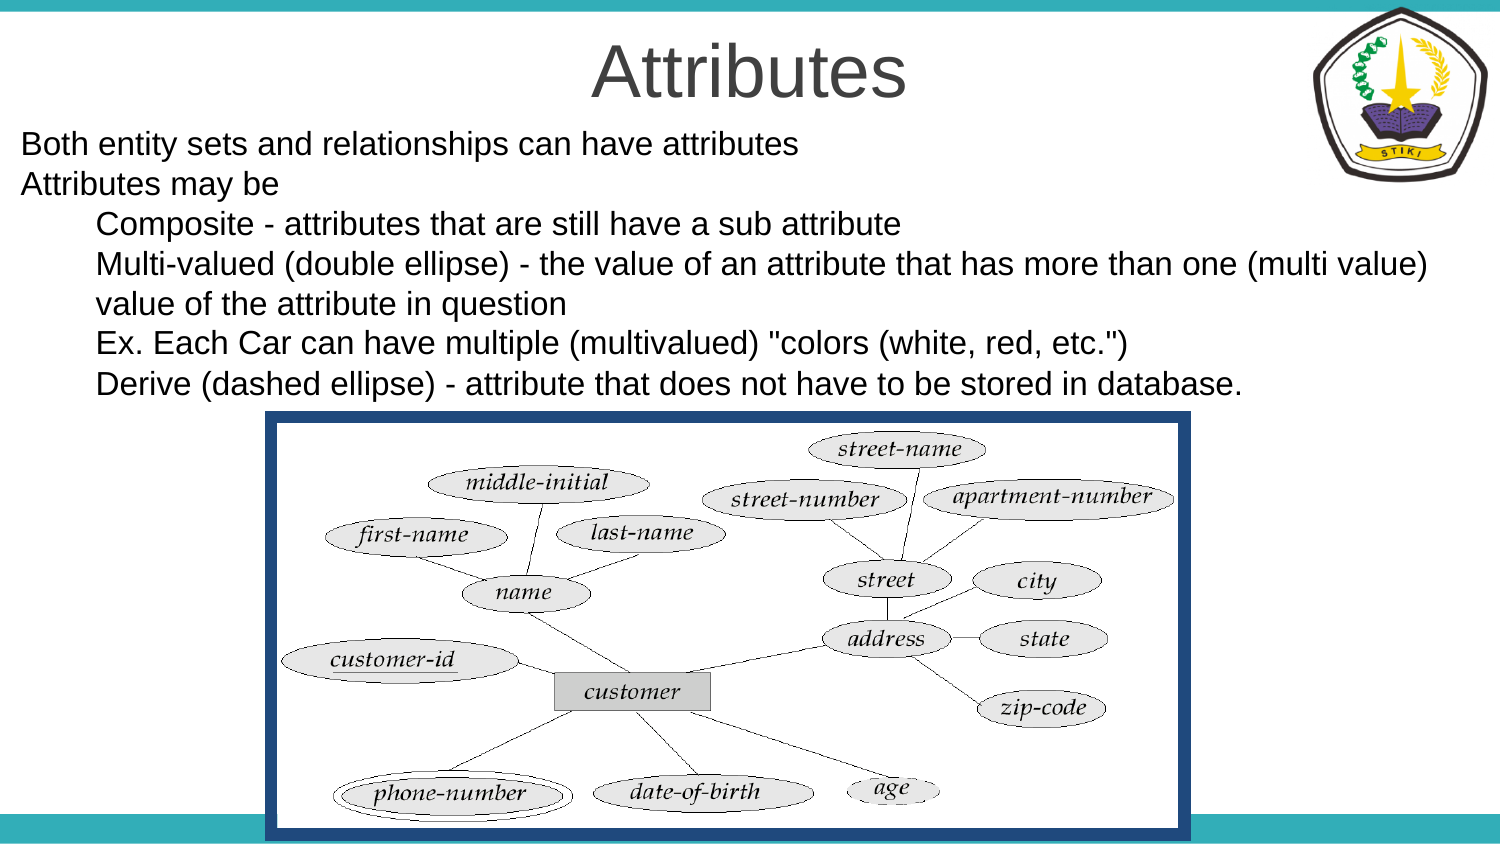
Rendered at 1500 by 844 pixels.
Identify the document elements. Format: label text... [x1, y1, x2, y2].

picture [277, 423, 1179, 829]
text_box Both entity sets and relationships can have attributes Attributes may be Composite - attributes that are still have a sub attribute Multi-valued (double ellipse) - the value of an attribute that has more than one (multi value) value of the attribute in question Ex. Each Car can have multiple (multivalued) "colors (white, red, etc.") Derive (dashed ellipse) - attribute that does not have to be stored in database. [5, 114, 1447, 409]
list Attributes [0, 20, 1302, 115]
picture [1307, 4, 1495, 187]
